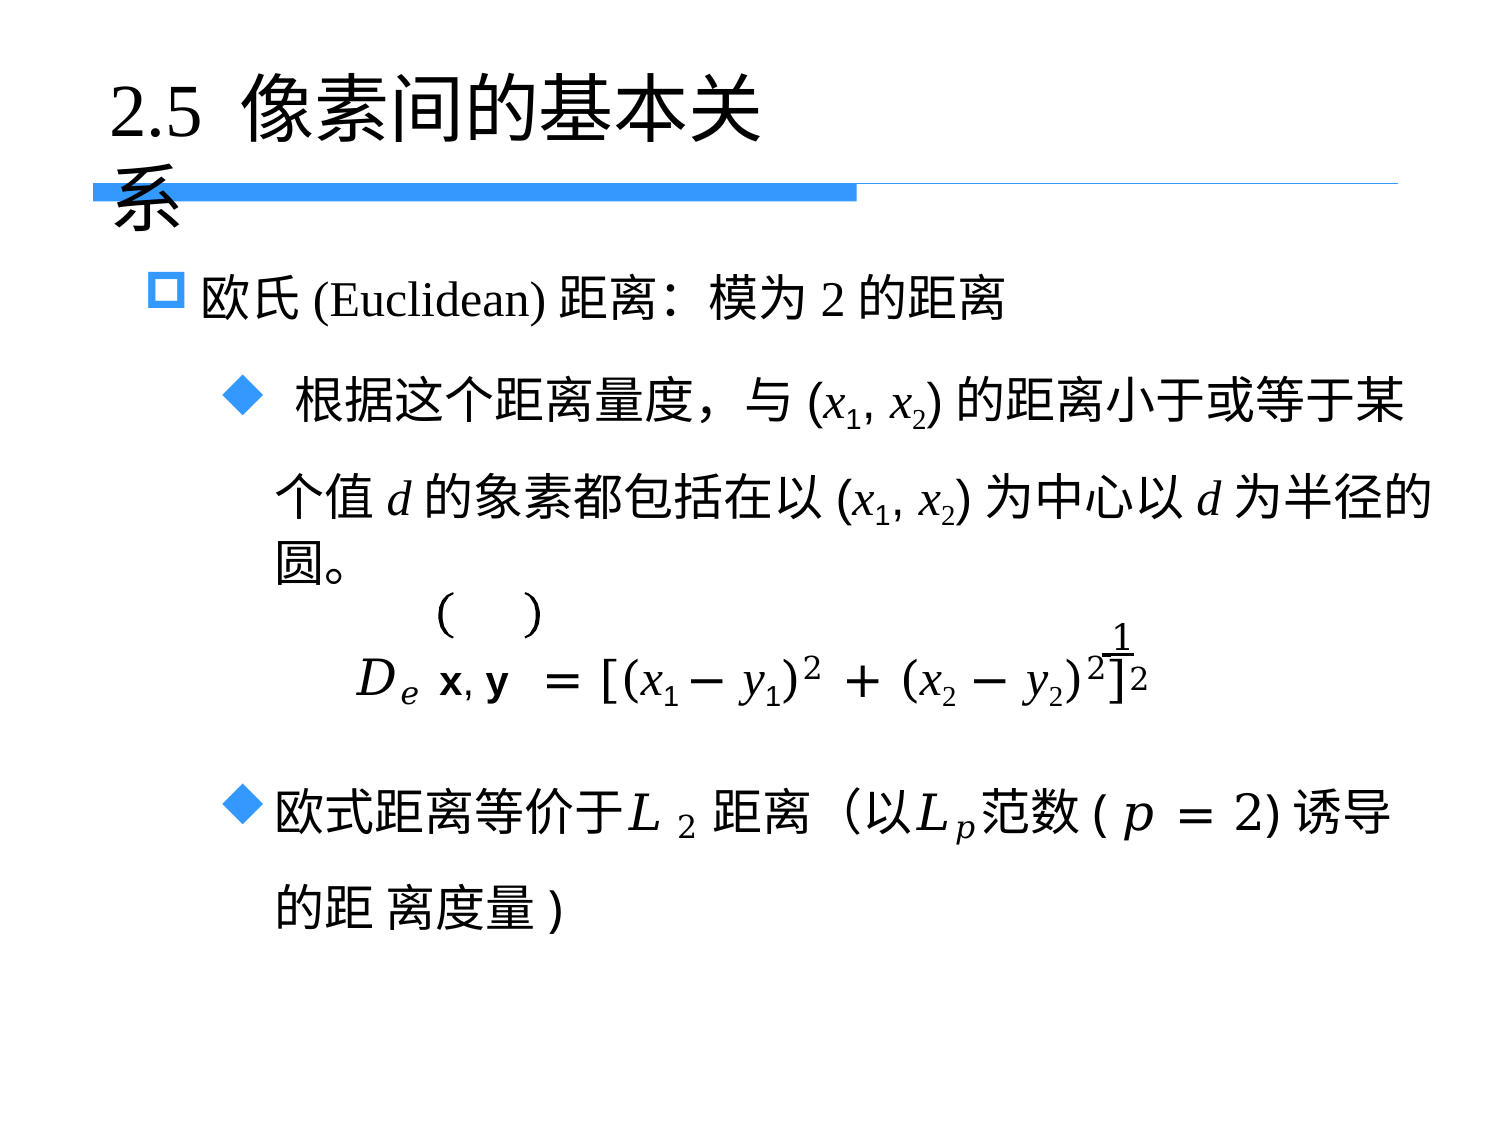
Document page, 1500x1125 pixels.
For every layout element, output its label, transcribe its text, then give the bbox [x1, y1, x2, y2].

title 2.5 像素间的基本关系 [107, 59, 824, 250]
text_box 欧氏(Euclidean)距离：模为2的距离 根据这个距离量度，与(x1, x2)的距离小于或等于某 个值d的象素都包括在以(x1, x2)为中心以d为半径的圆。 1 𝐷𝑒 x, y = [(x1 − y1)2 + (x2 − y2)2]2 欧式距离等价于𝐿2距离（以𝐿𝑝范数( 𝑝 = 2)诱导的距 离度量) [134, 264, 1476, 937]
